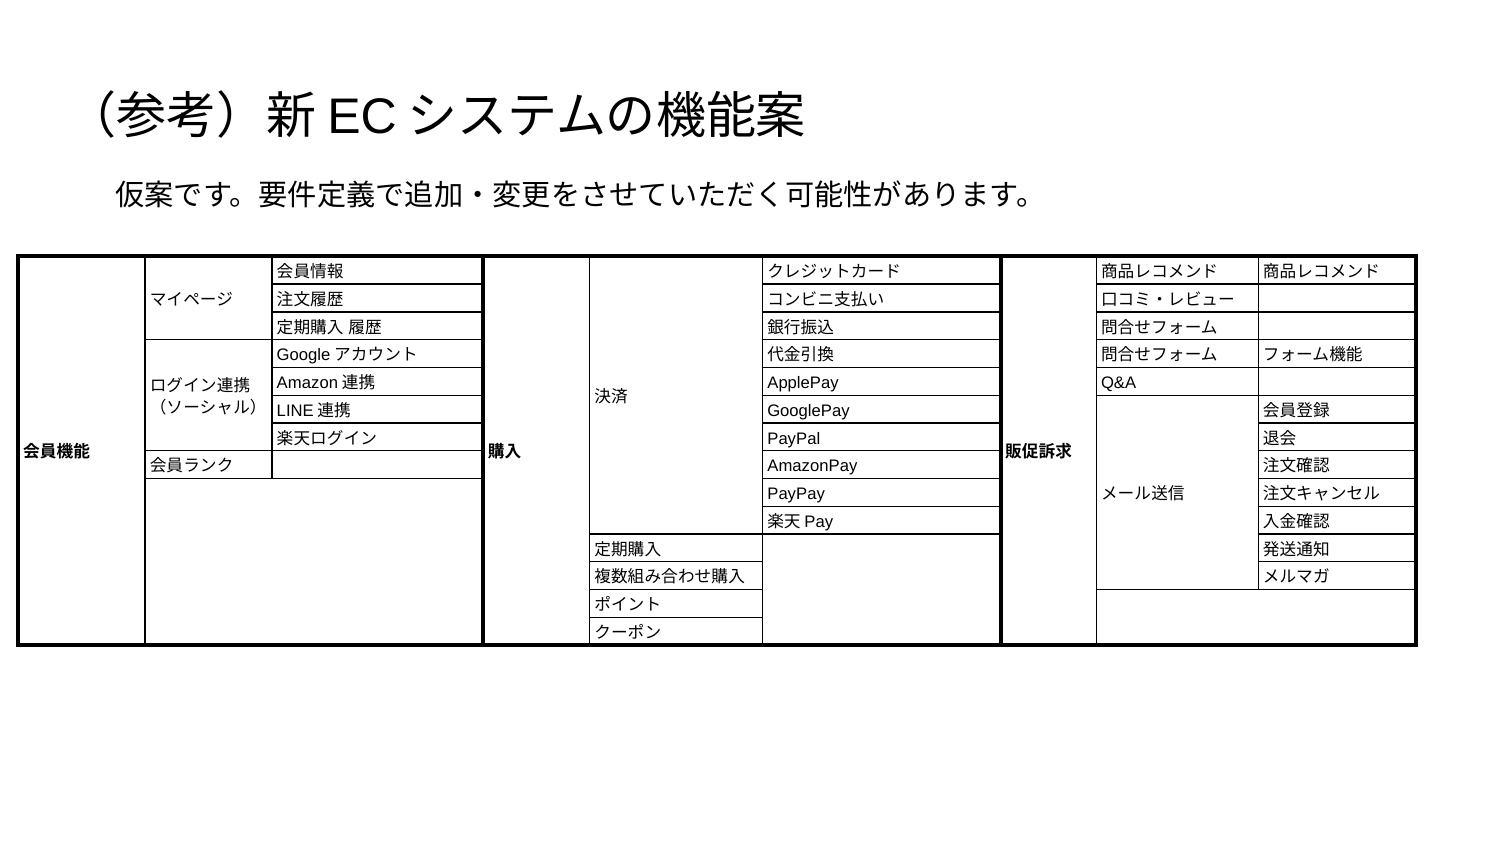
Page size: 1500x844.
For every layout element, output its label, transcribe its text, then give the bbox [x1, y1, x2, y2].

table_cell 会員ランク [146, 451, 271, 478]
table_cell 定期購入 [590, 535, 762, 561]
table_header マイページ [146, 258, 271, 339]
table_cell コンビニ支払い [763, 285, 999, 311]
table_cell 退会 [1259, 424, 1414, 450]
table_cell [1259, 285, 1414, 311]
table_cell 入金確認 [1259, 507, 1414, 533]
table_cell ポイント [590, 590, 762, 617]
table_header 商品レコメンド [1097, 258, 1258, 283]
table_cell 注文キャンセル [1259, 479, 1414, 506]
table_header 商品レコメンド [1259, 258, 1414, 283]
table_cell 定期購入 履歴 [273, 313, 481, 339]
table_cell [146, 479, 481, 643]
table_cell 代金引換 [763, 340, 999, 367]
table_cell [763, 535, 999, 643]
table_cell フォーム機能 [1259, 340, 1414, 367]
table_cell 注文履歴 [273, 285, 481, 311]
table_cell 問合せフォーム [1097, 313, 1258, 339]
table_cell 銀行振込 [763, 313, 999, 339]
table_header クレジットカード [763, 258, 999, 283]
table_cell Q&A [1097, 368, 1258, 395]
title （参考）新ECシステムの機能案 [51, 72, 1449, 167]
table_header 販促訴求 [1003, 258, 1096, 643]
table_cell PayPal [763, 424, 999, 450]
table_cell [1259, 313, 1414, 339]
table_header 購入 [485, 258, 589, 643]
table_cell AmazonPay [763, 451, 999, 478]
table_cell 注文確認 [1259, 451, 1414, 478]
table_cell Amazon連携 [273, 368, 481, 395]
table_cell [1097, 590, 1414, 643]
table_cell ApplePay [763, 368, 999, 395]
table_header 会員機能 [20, 258, 144, 643]
table_cell 発送通知 [1259, 535, 1414, 561]
table_cell 問合せフォーム [1097, 340, 1258, 367]
table_cell ログイン連携（ソーシャル） [146, 340, 271, 450]
table_cell LINE連携 [273, 396, 481, 422]
table_cell 楽天Pay [763, 507, 999, 533]
table_cell クーポン [590, 618, 762, 643]
table_header 決済 [590, 258, 762, 533]
table_cell 楽天ログイン [273, 424, 481, 450]
table_cell [1259, 368, 1414, 395]
table_cell メール送信 [1097, 396, 1258, 589]
table_header 会員情報 [273, 258, 481, 283]
table_cell [273, 451, 481, 478]
table_cell Googleアカウント [273, 340, 481, 367]
table_cell 複数組み合わせ購入 [590, 562, 762, 589]
table_cell 口コミ・レビュー [1097, 285, 1258, 311]
text_box 仮案です。要件定義で追加・変更をさせていただく可能性があります。 [100, 166, 1315, 224]
table_cell PayPay [763, 479, 999, 506]
table_cell メルマガ [1259, 562, 1414, 589]
table_cell GooglePay [763, 396, 999, 422]
table_cell 会員登録 [1259, 396, 1414, 422]
